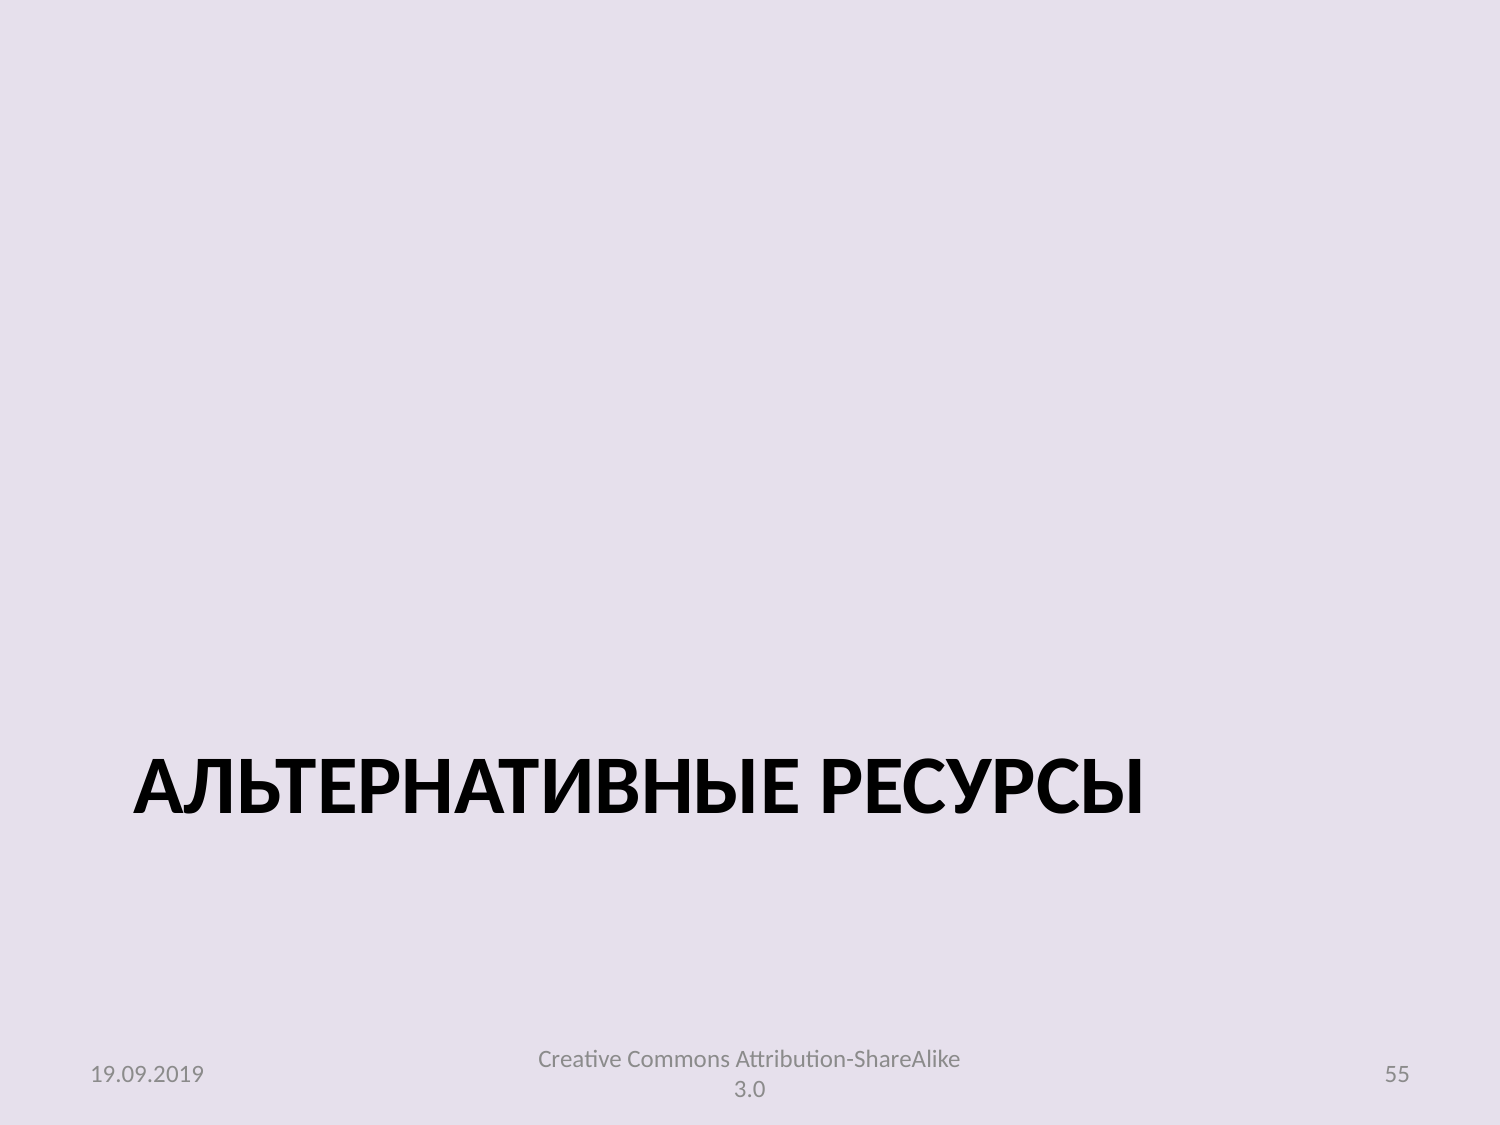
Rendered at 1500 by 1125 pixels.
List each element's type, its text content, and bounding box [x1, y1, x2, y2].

title Альтернативные ресурсы [118, 722, 1394, 947]
footer Creative Commons Attribution-ShareAlike 3.0 [512, 1042, 988, 1103]
slide_number 55 [1074, 1042, 1425, 1103]
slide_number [75, 1042, 425, 1103]
